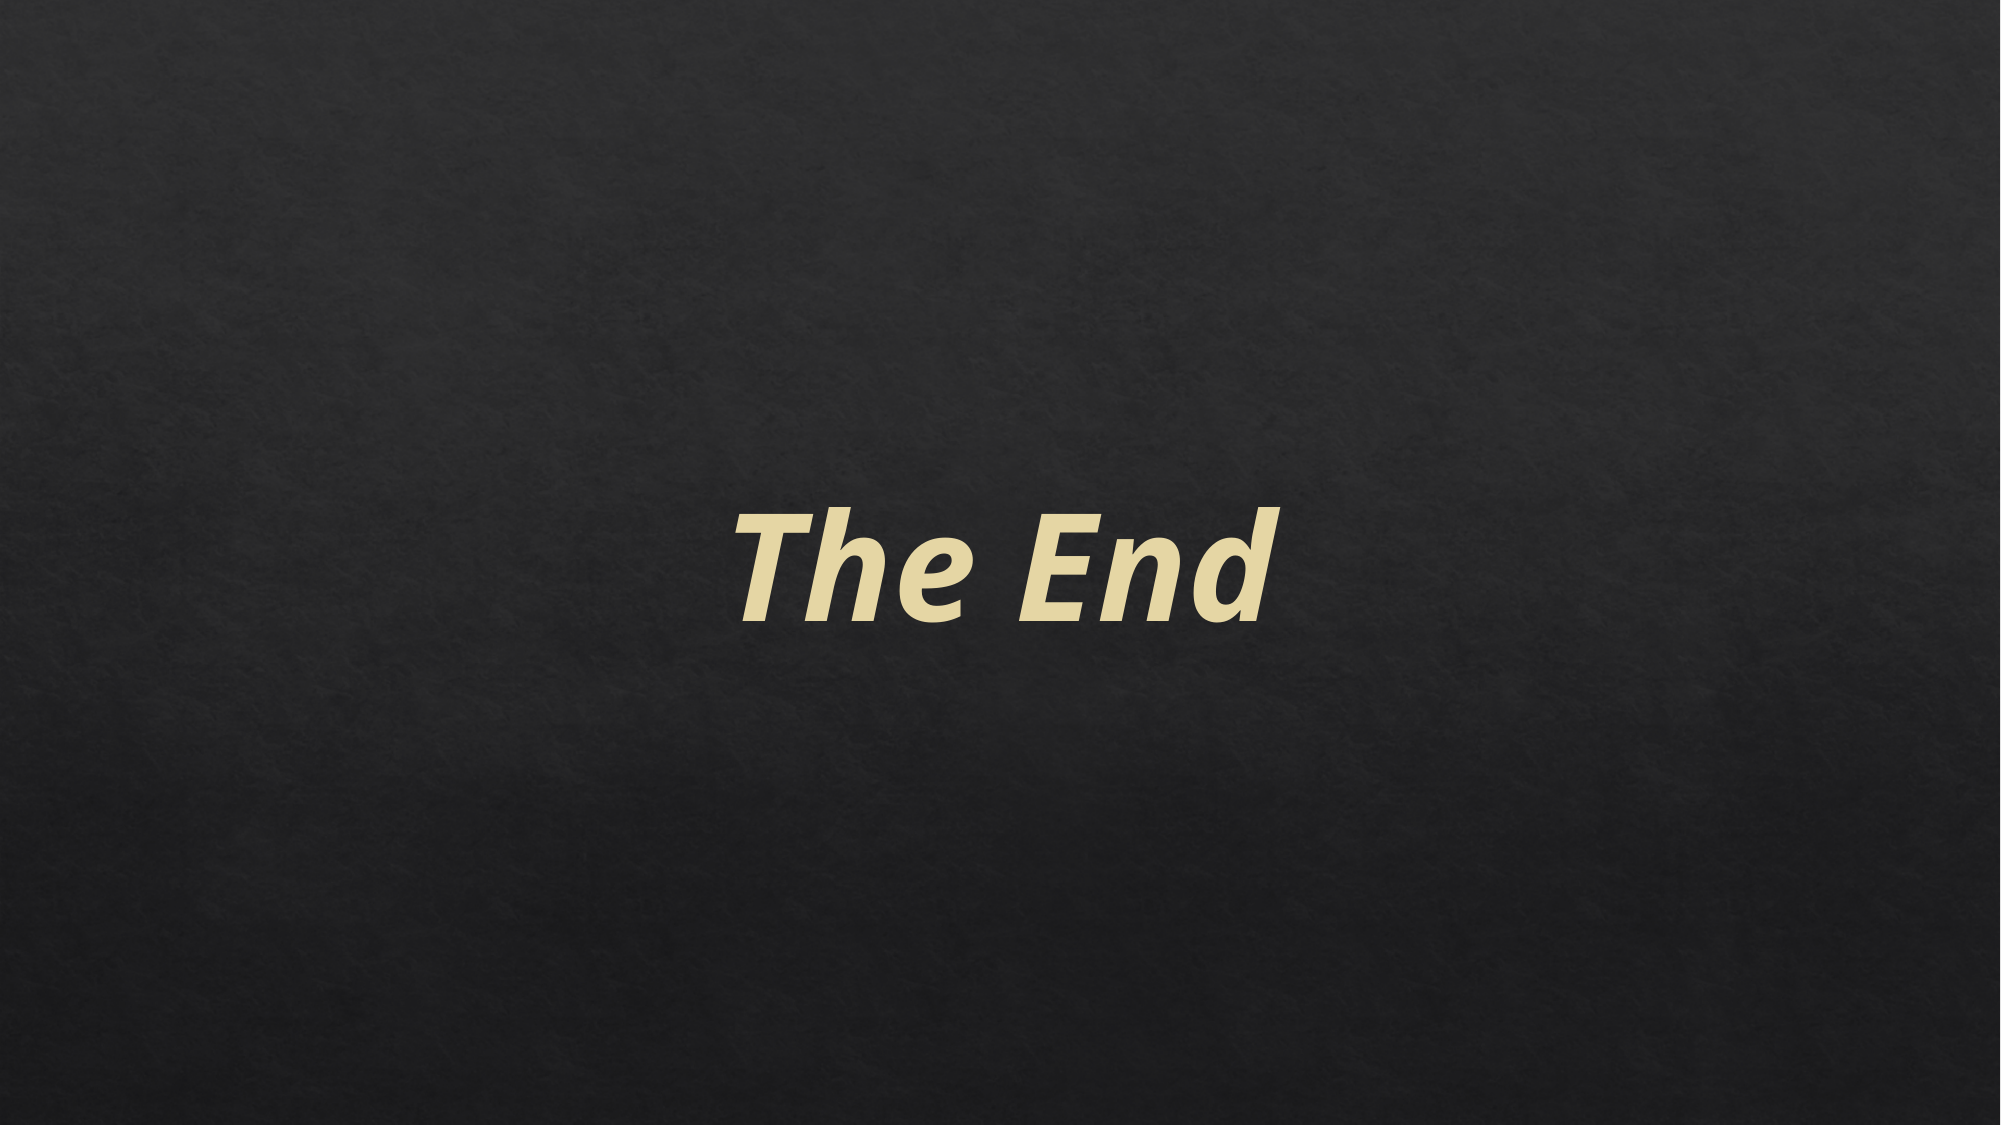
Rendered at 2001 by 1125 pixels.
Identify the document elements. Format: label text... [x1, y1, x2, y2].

text_box The End [536, 463, 1463, 659]
